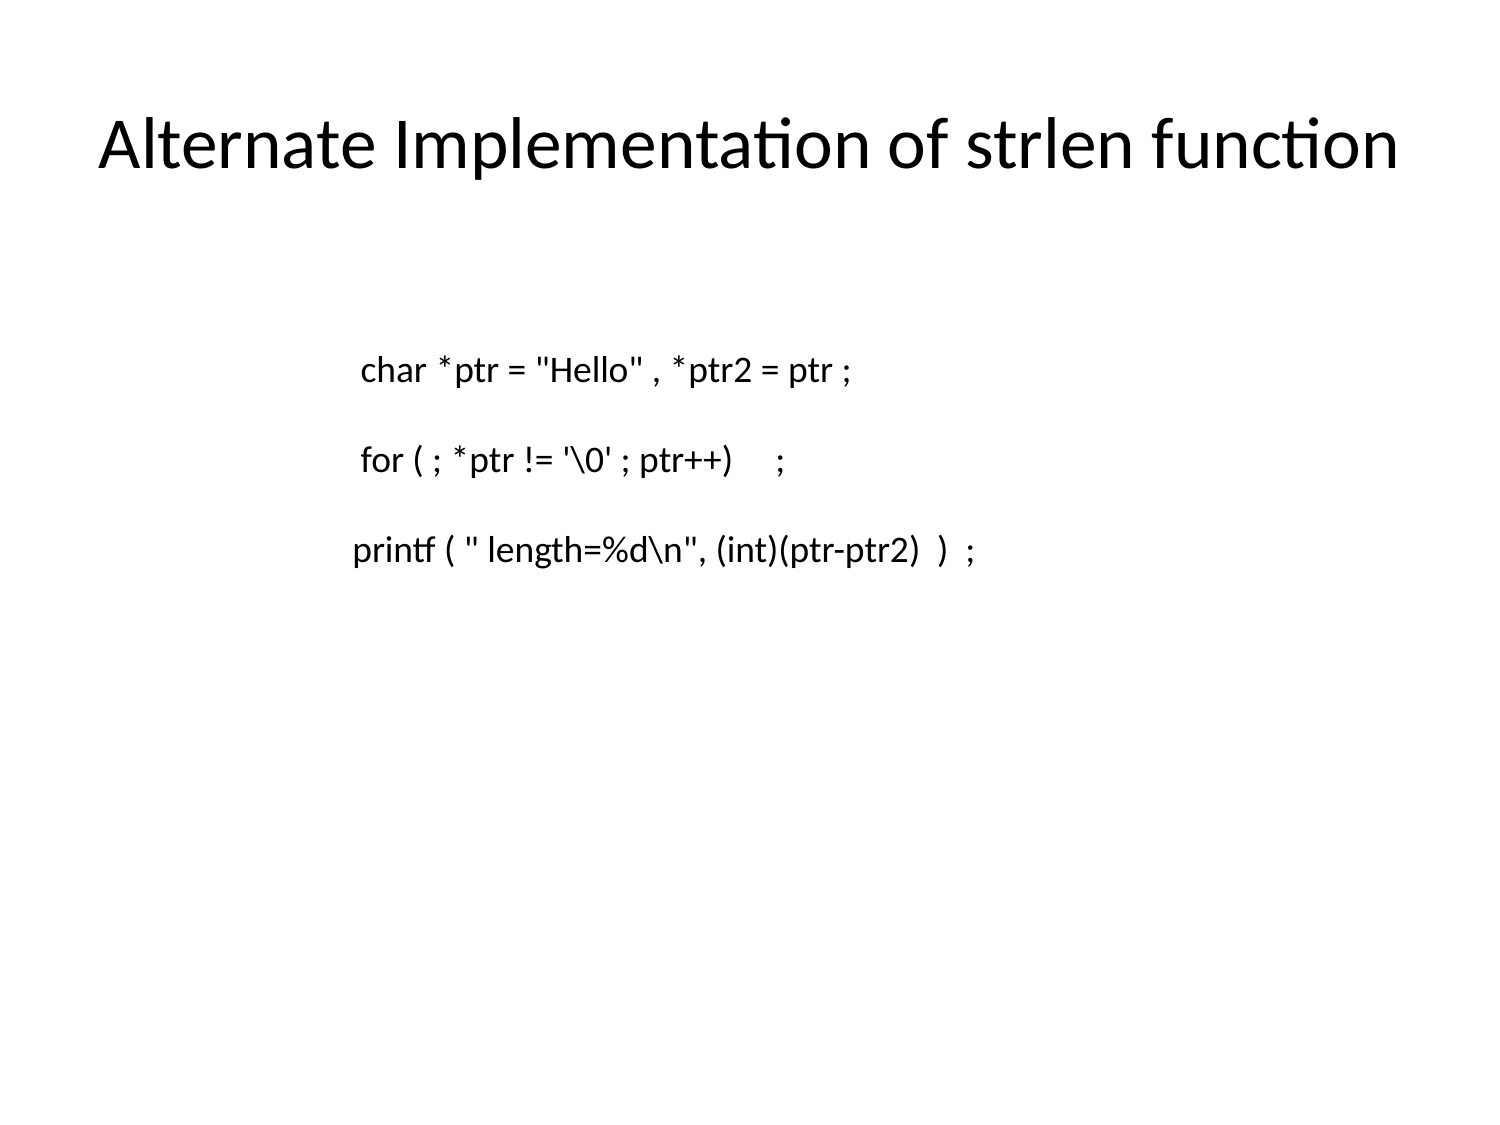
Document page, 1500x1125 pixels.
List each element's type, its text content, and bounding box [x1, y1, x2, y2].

text_box char *ptr = "Hello" , *ptr2 = ptr ; for ( ; *ptr != '\0' ; ptr++) ; printf ( " length=%d\n", (int)(ptr-ptr2) ) ; [337, 337, 1225, 578]
title Alternate Implementation of strlen function [75, 45, 1425, 233]
